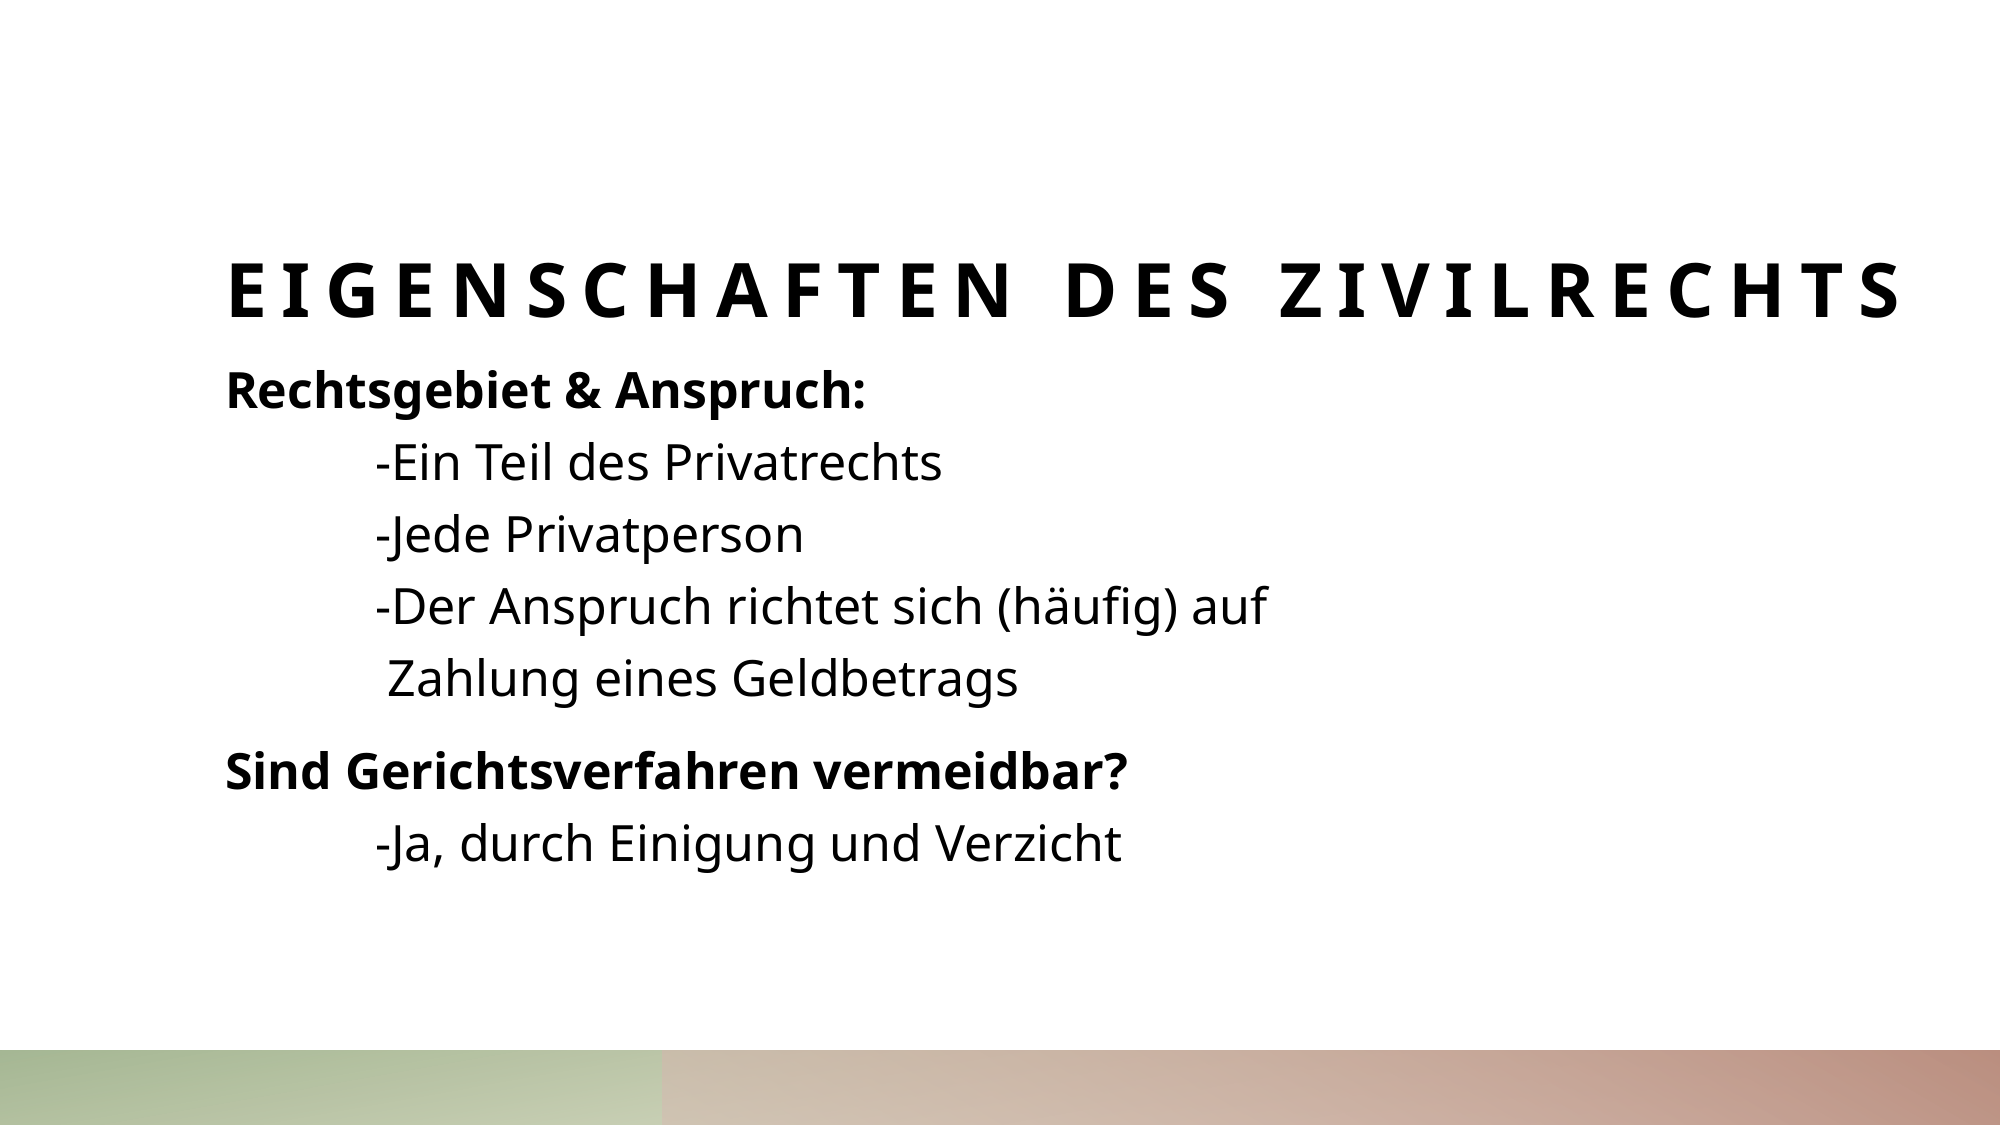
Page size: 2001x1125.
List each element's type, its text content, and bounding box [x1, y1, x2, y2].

list Rechtsgebiet & Anspruch: -Ein Teil des Privatrechts -Jede Privatperson -Der Anspruch richtet sich (häufig) auf Zahlung eines Geldbetrags Sind Gerichtsverfahren vermeidbar? -Ja, durch Einigung und Verzicht [225, 346, 1905, 996]
title Eigenschaften des Zivilrechts [225, 130, 1905, 333]
